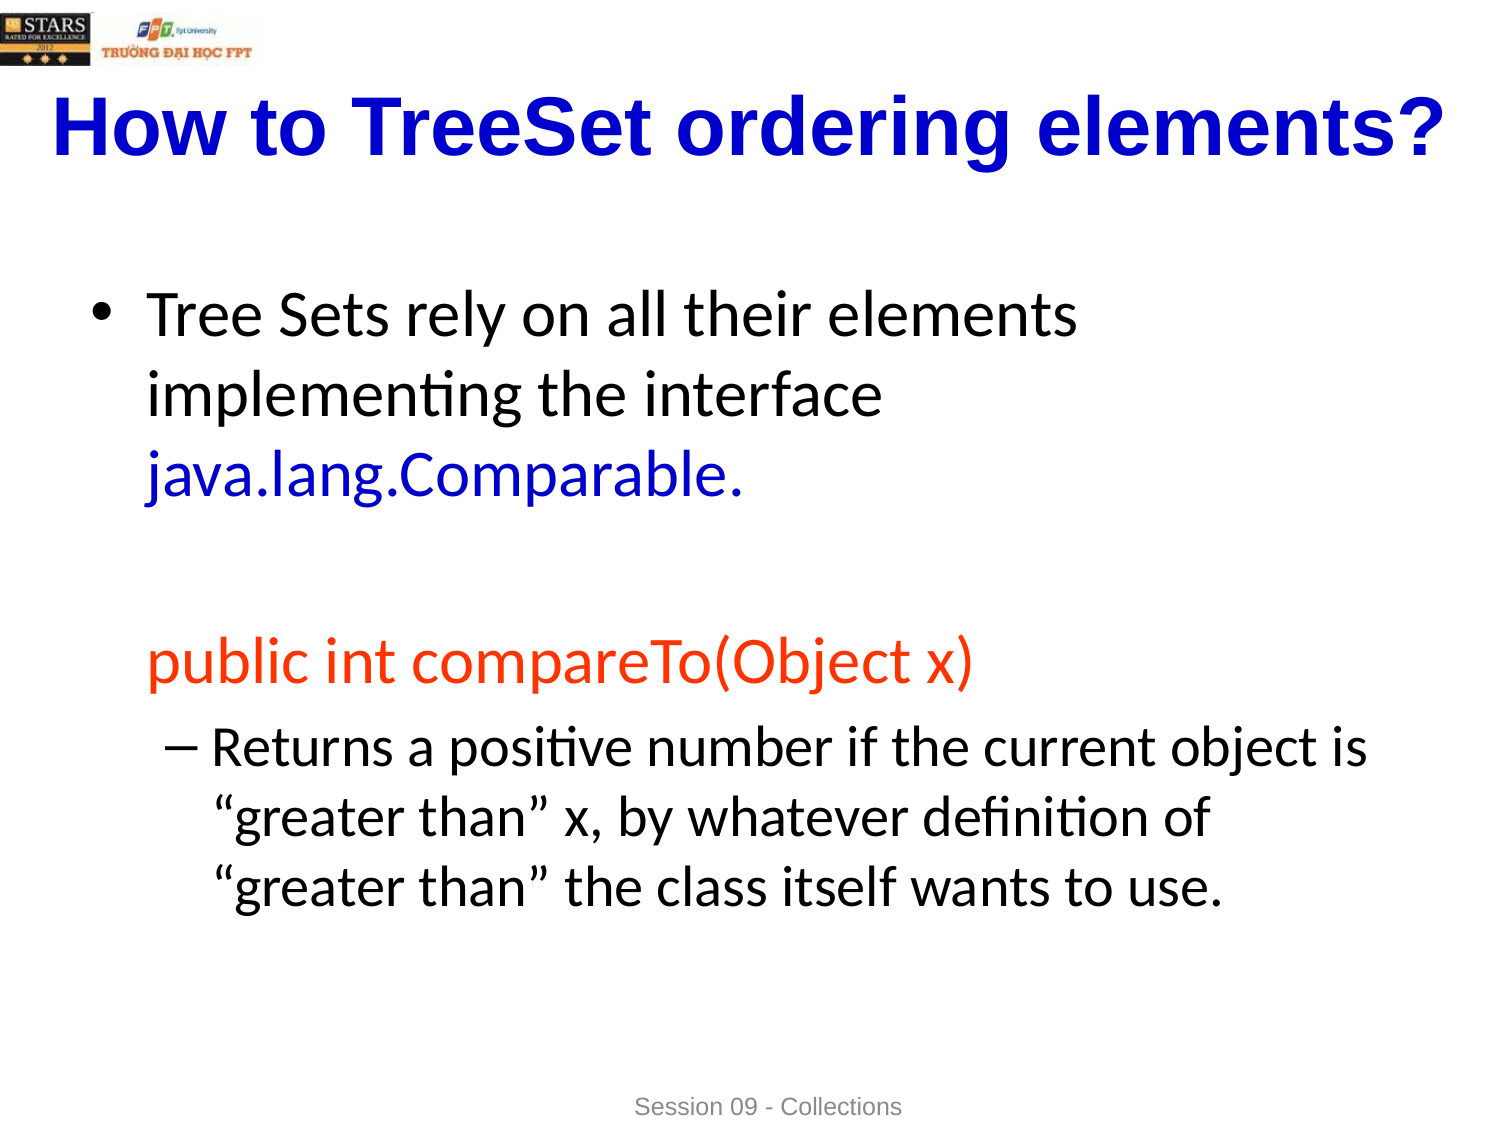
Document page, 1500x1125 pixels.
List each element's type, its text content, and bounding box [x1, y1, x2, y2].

picture [0, 12, 263, 66]
title How to TreeSet ordering elements? [0, 70, 1500, 175]
list Tree Sets rely on all their elements implementing the interface java.lang.Comparable. public int compareTo(Object x) Returns a positive number if the current object is “greater than” x, by whatever definition of “greater than” the class itself wants to use. [75, 262, 1425, 1005]
footer Session 09 - Collections [399, 1084, 1138, 1125]
